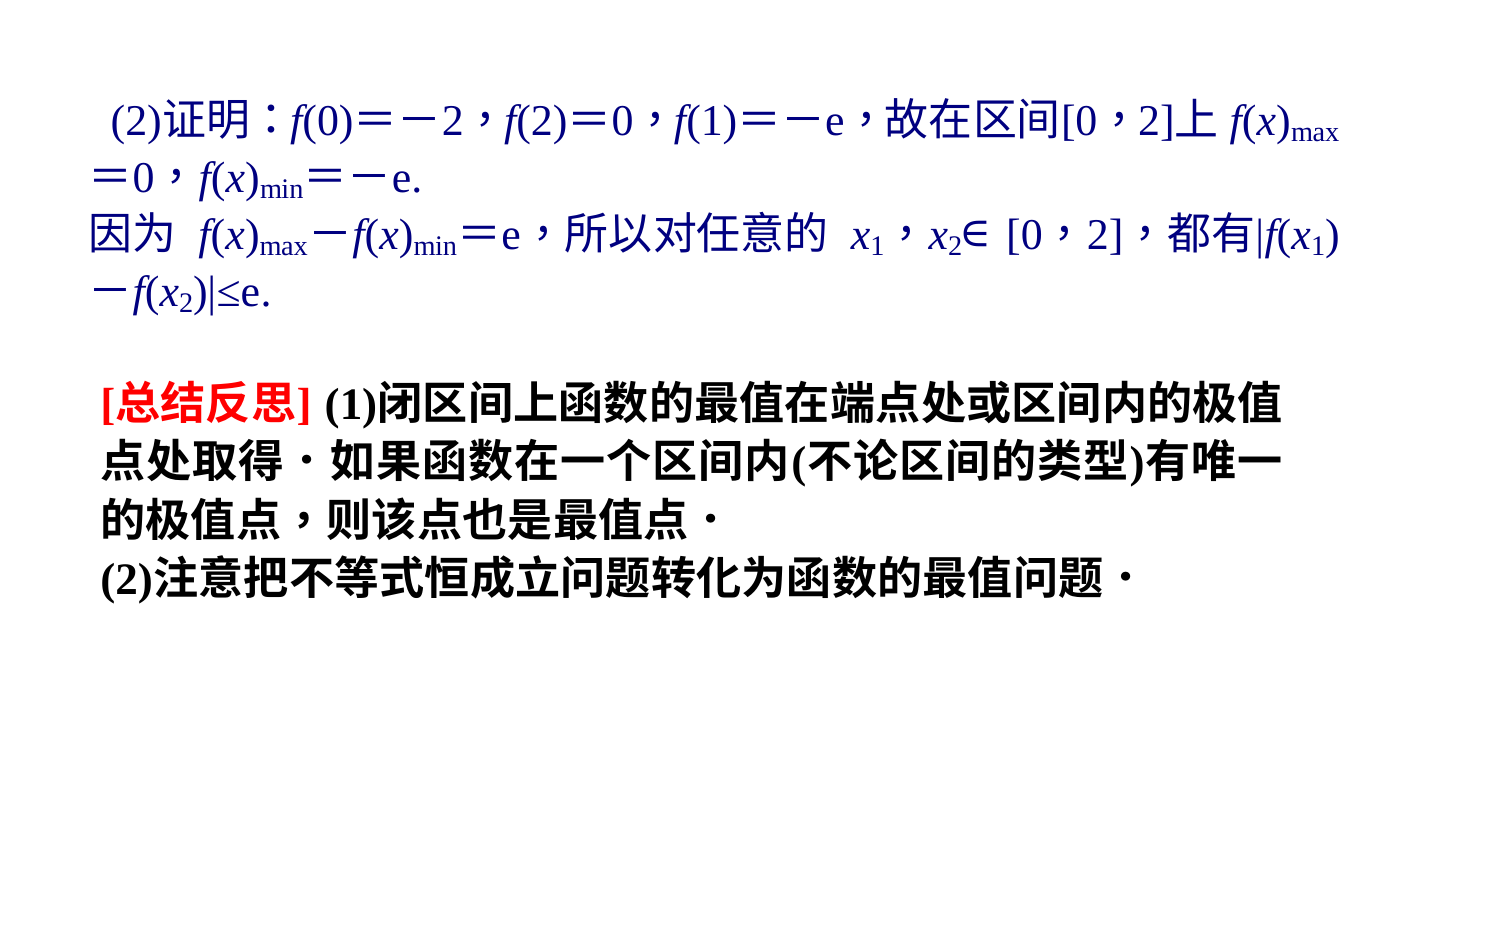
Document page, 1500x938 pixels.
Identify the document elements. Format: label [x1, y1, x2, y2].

text_box [100, 373, 1283, 609]
text_box [88, 90, 1339, 350]
